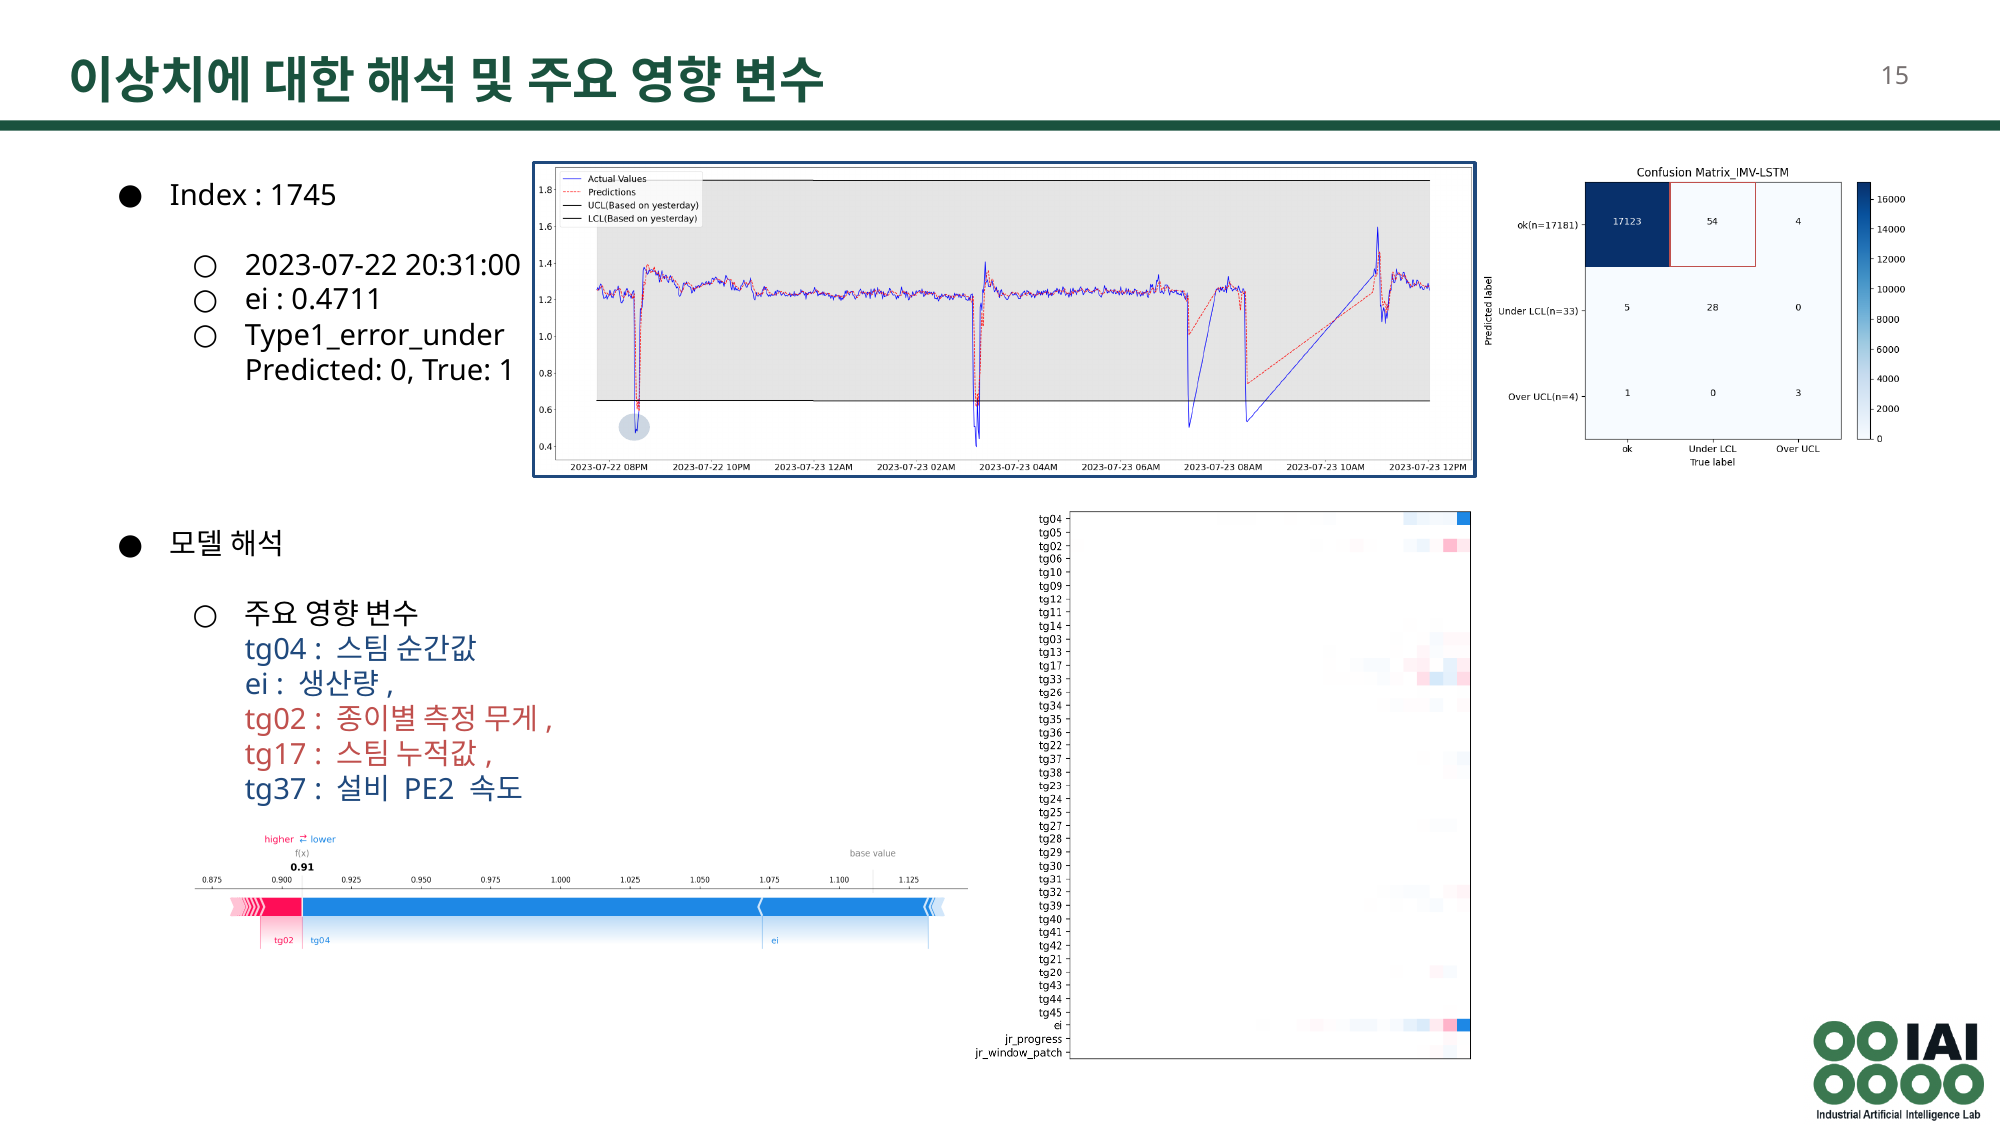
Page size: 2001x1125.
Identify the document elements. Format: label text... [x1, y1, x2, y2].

picture [1478, 160, 1912, 474]
picture [1803, 1015, 1992, 1125]
title 이상치에 대한 해석 및 주요 영향 변수 [68, 46, 1760, 237]
picture [534, 163, 1474, 475]
picture [191, 506, 1474, 1066]
text_box Index : 1745 2023-07-22 20:31:00 ei : 0.4711 Type1_error_under Predicted: 0, True: 1 모델 해석 주요 영향 변수 tg04 : 스팀 순간값 ei : 생산량, tg02 : 종이별 측정 무게, tg17 : 스팀 누적값, tg37 : 설비 PE2 속도 [79, 160, 1016, 1063]
